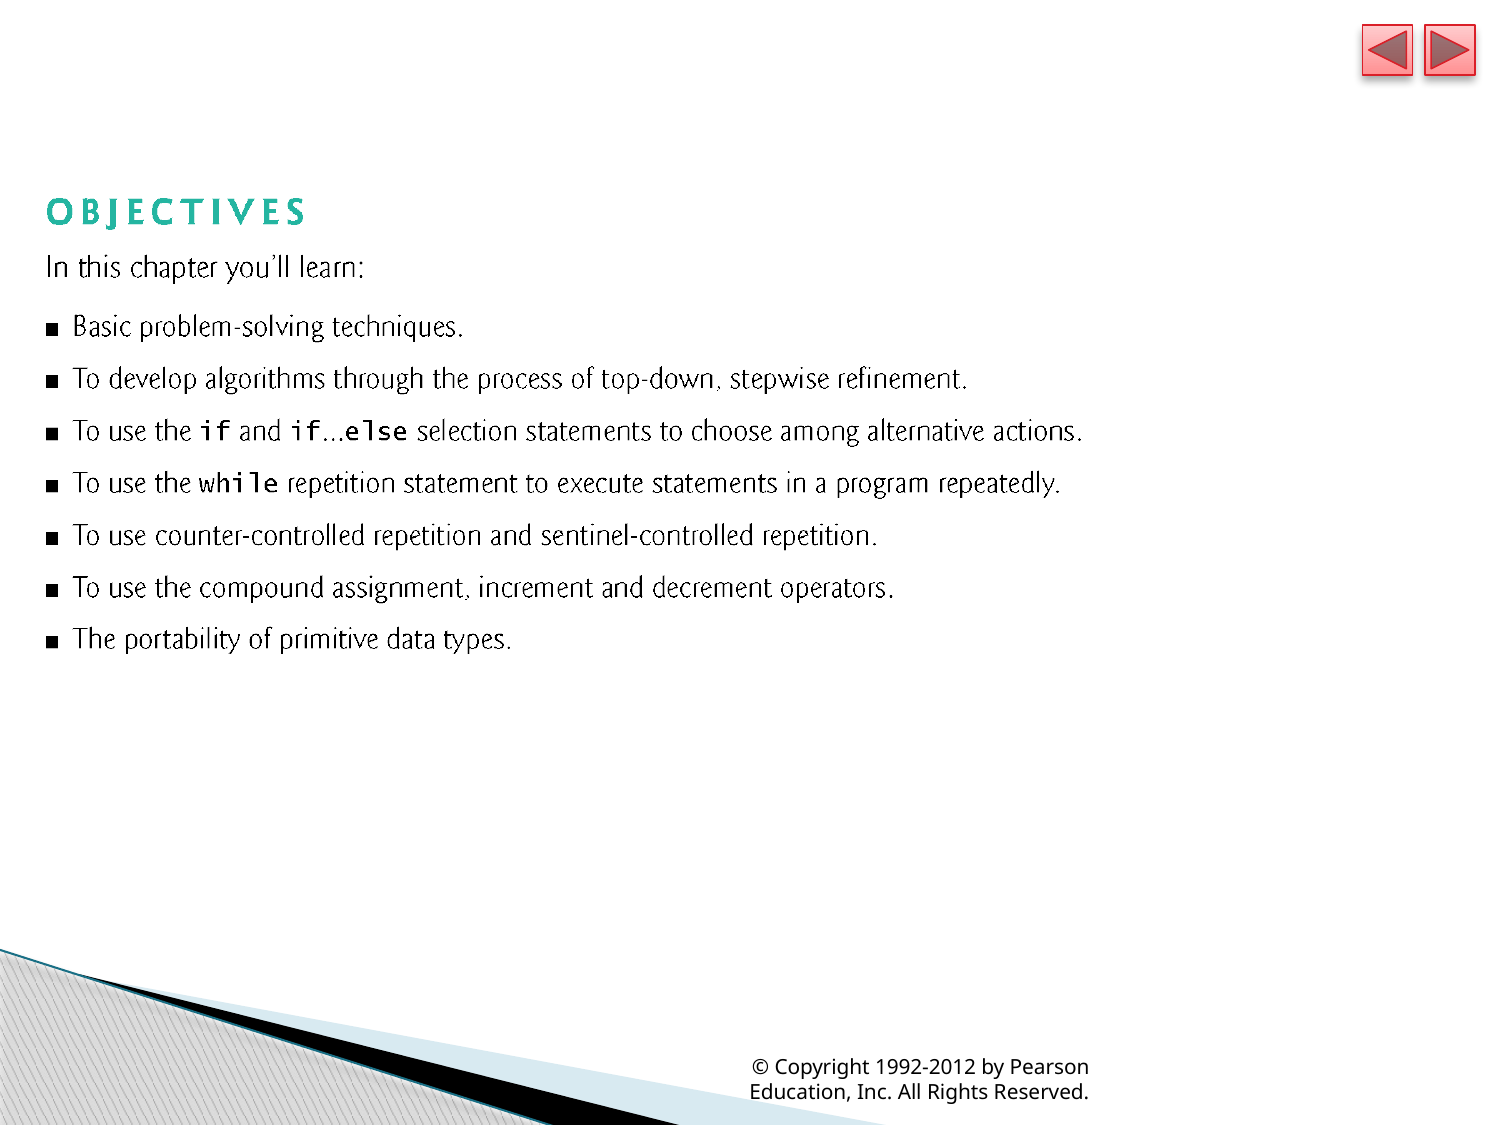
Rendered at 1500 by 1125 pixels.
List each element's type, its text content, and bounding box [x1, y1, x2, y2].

footer © Copyright 1992-2012 by Pearson Education, Inc. All Rights Reserved. [650, 1051, 1105, 1112]
picture [0, 106, 1500, 1018]
